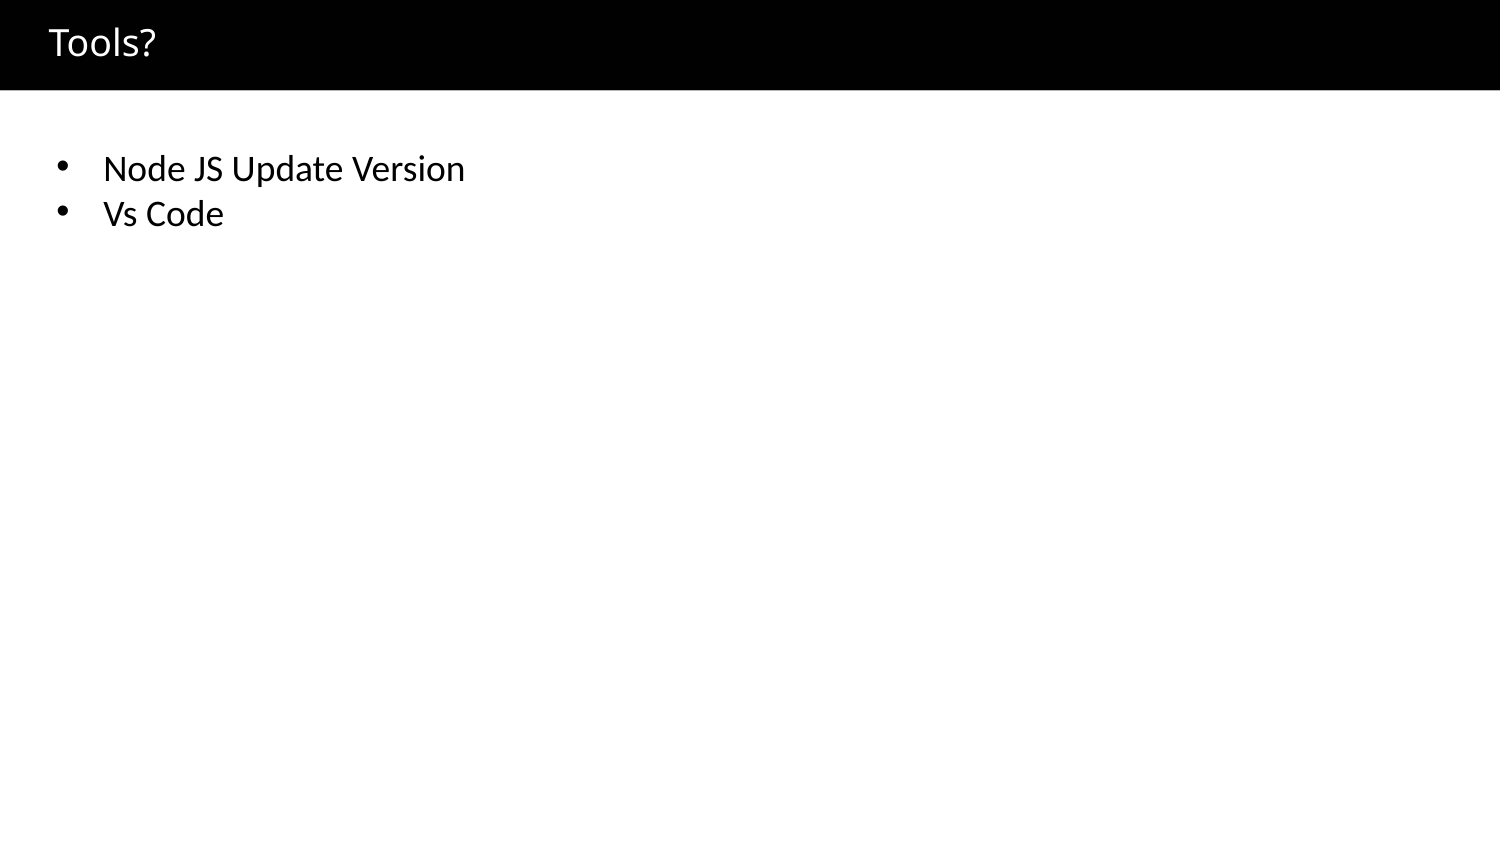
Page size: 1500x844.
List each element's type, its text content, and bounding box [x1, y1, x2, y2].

text_box Tools? [33, 11, 172, 71]
picture [0, 0, 1500, 844]
text_box Node JS Update Version Vs Code [41, 136, 490, 287]
